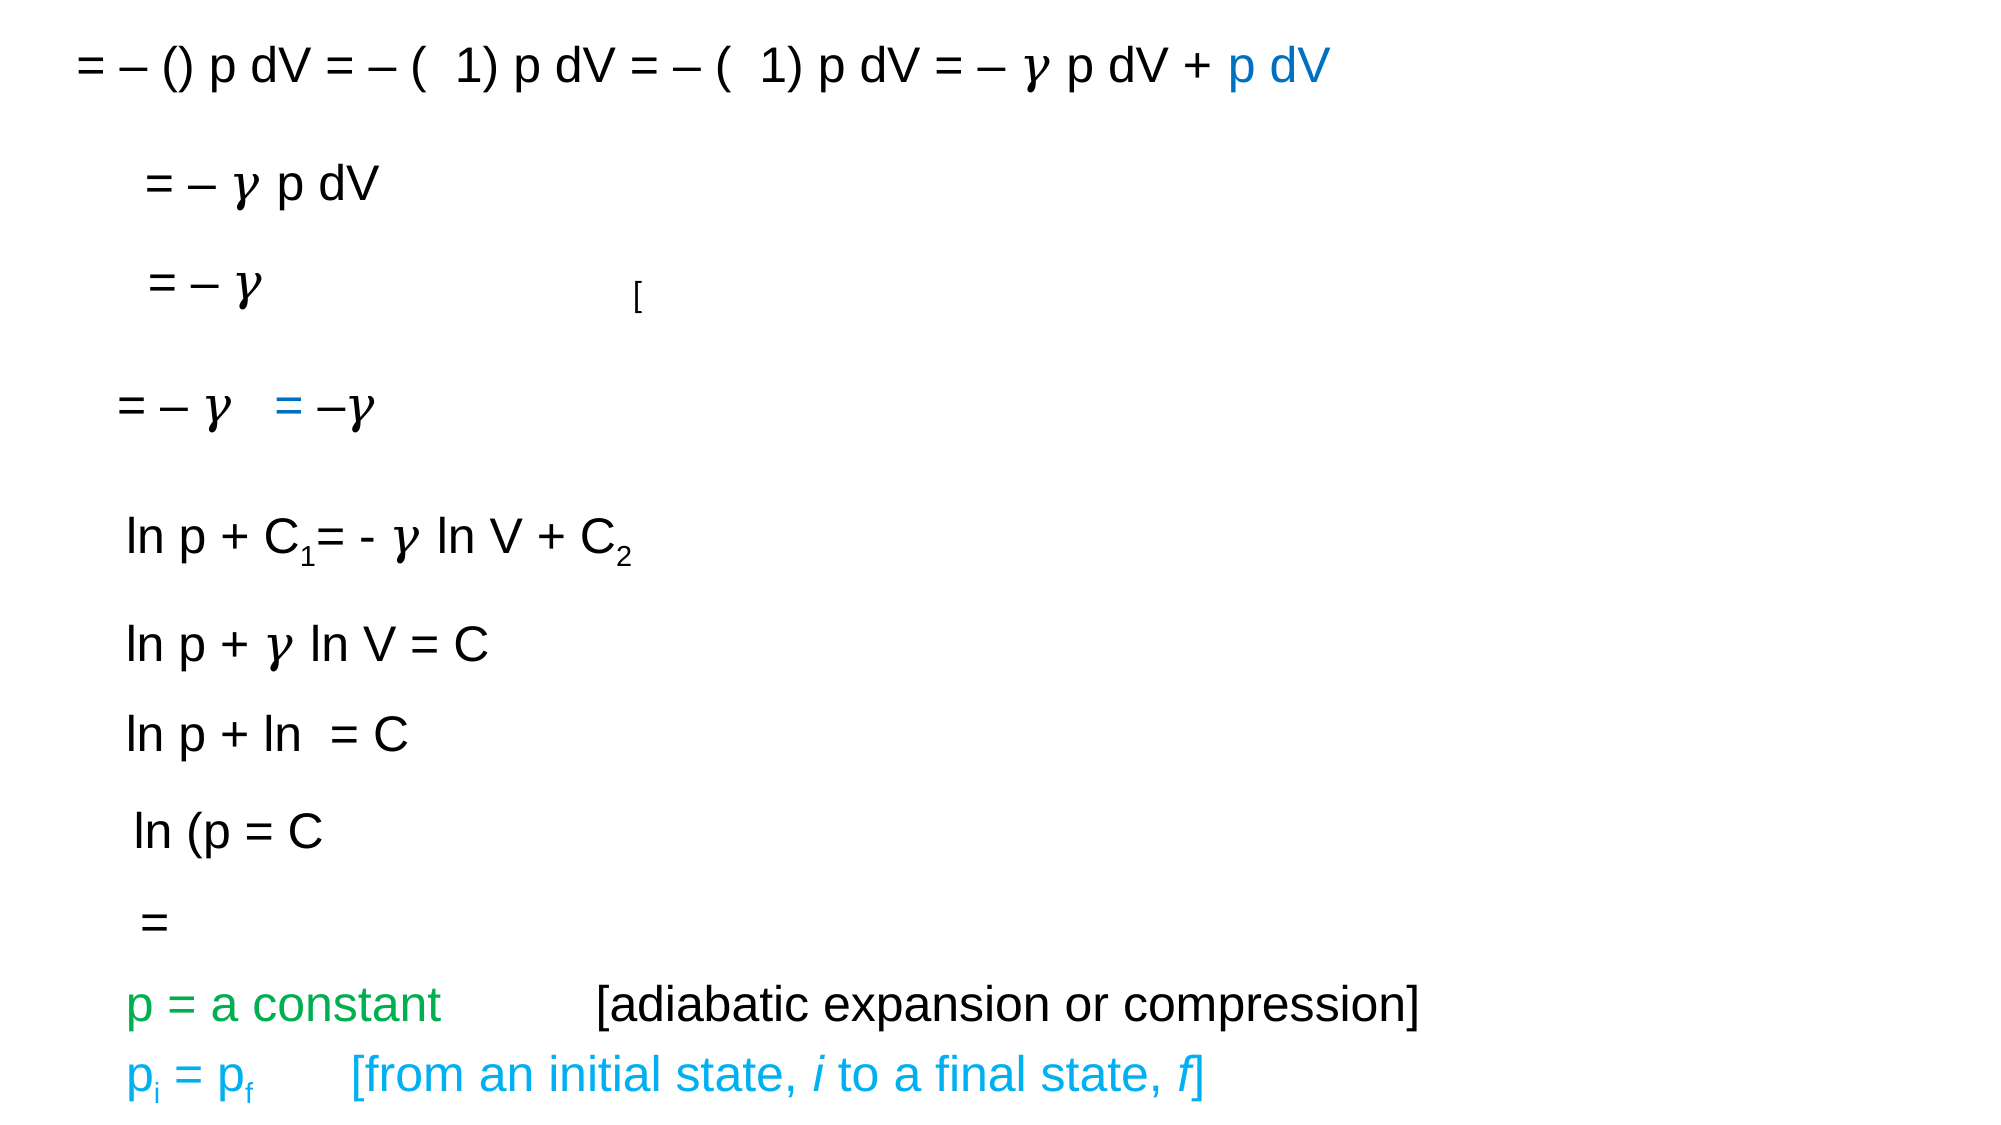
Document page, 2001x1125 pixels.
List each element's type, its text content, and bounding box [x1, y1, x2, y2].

text_box ln p + 𝛾 ln V = C [111, 603, 563, 679]
text_box ln p + C1= - 𝛾 ln V + C2 [111, 496, 655, 580]
